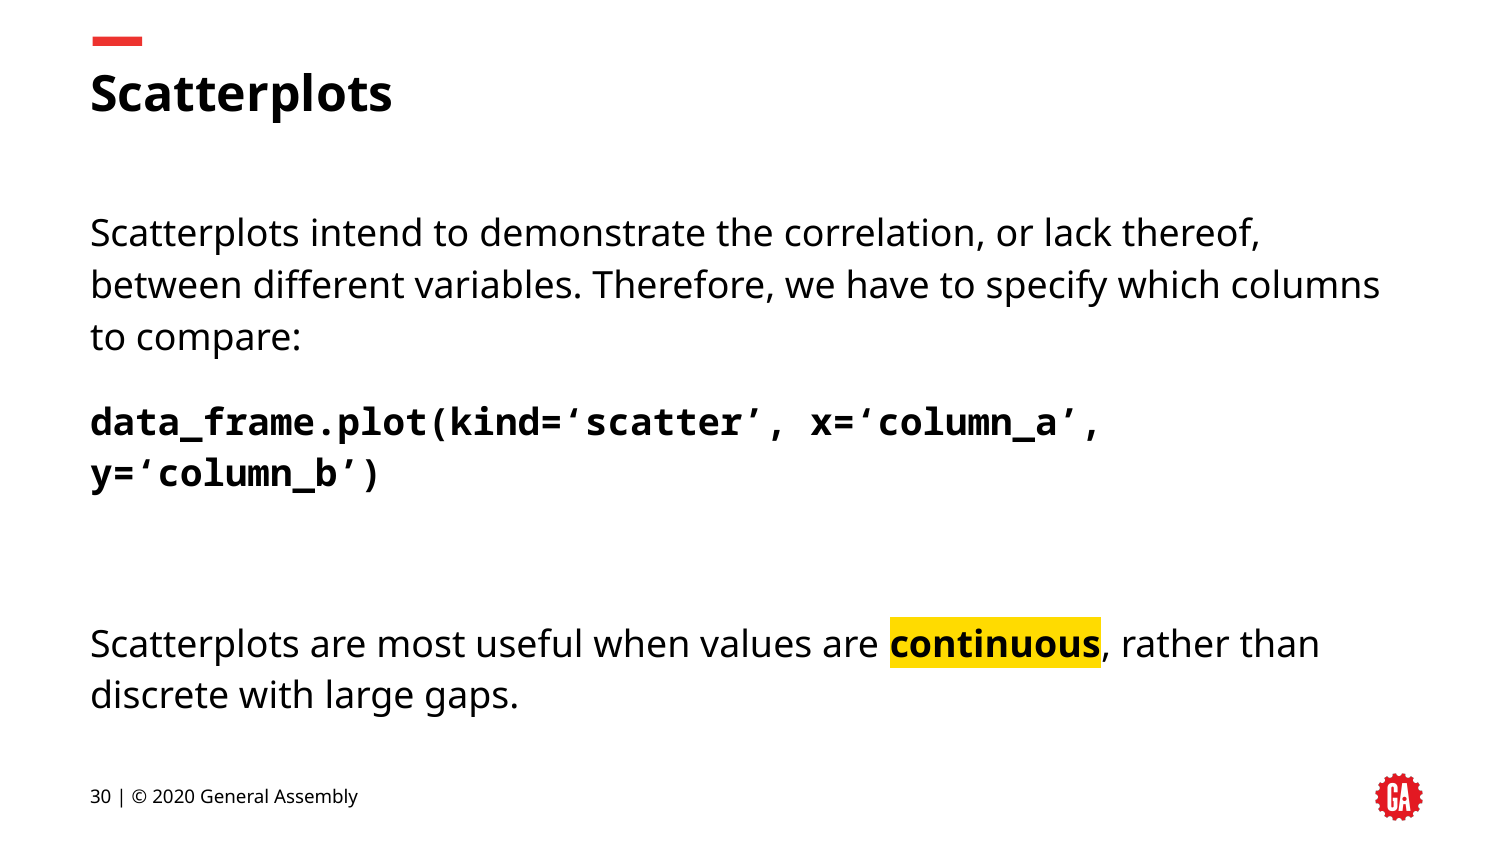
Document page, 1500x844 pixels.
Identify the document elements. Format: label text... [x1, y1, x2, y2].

slide_number ‹#› | © 2020 General Assembly [75, 764, 465, 830]
picture [1373, 771, 1425, 823]
list Scatterplots intend to demonstrate the correlation, or lack thereof, between different variables. Therefore, we have to specify which columns to compare: data_frame.plot(kind=‘scatter’, x=‘column_a’, y=‘column_b’) Scatterplots are most useful when values are continuous, rather than discrete with large gaps. [75, 187, 1425, 670]
title Scatterplots [75, 46, 1473, 140]
